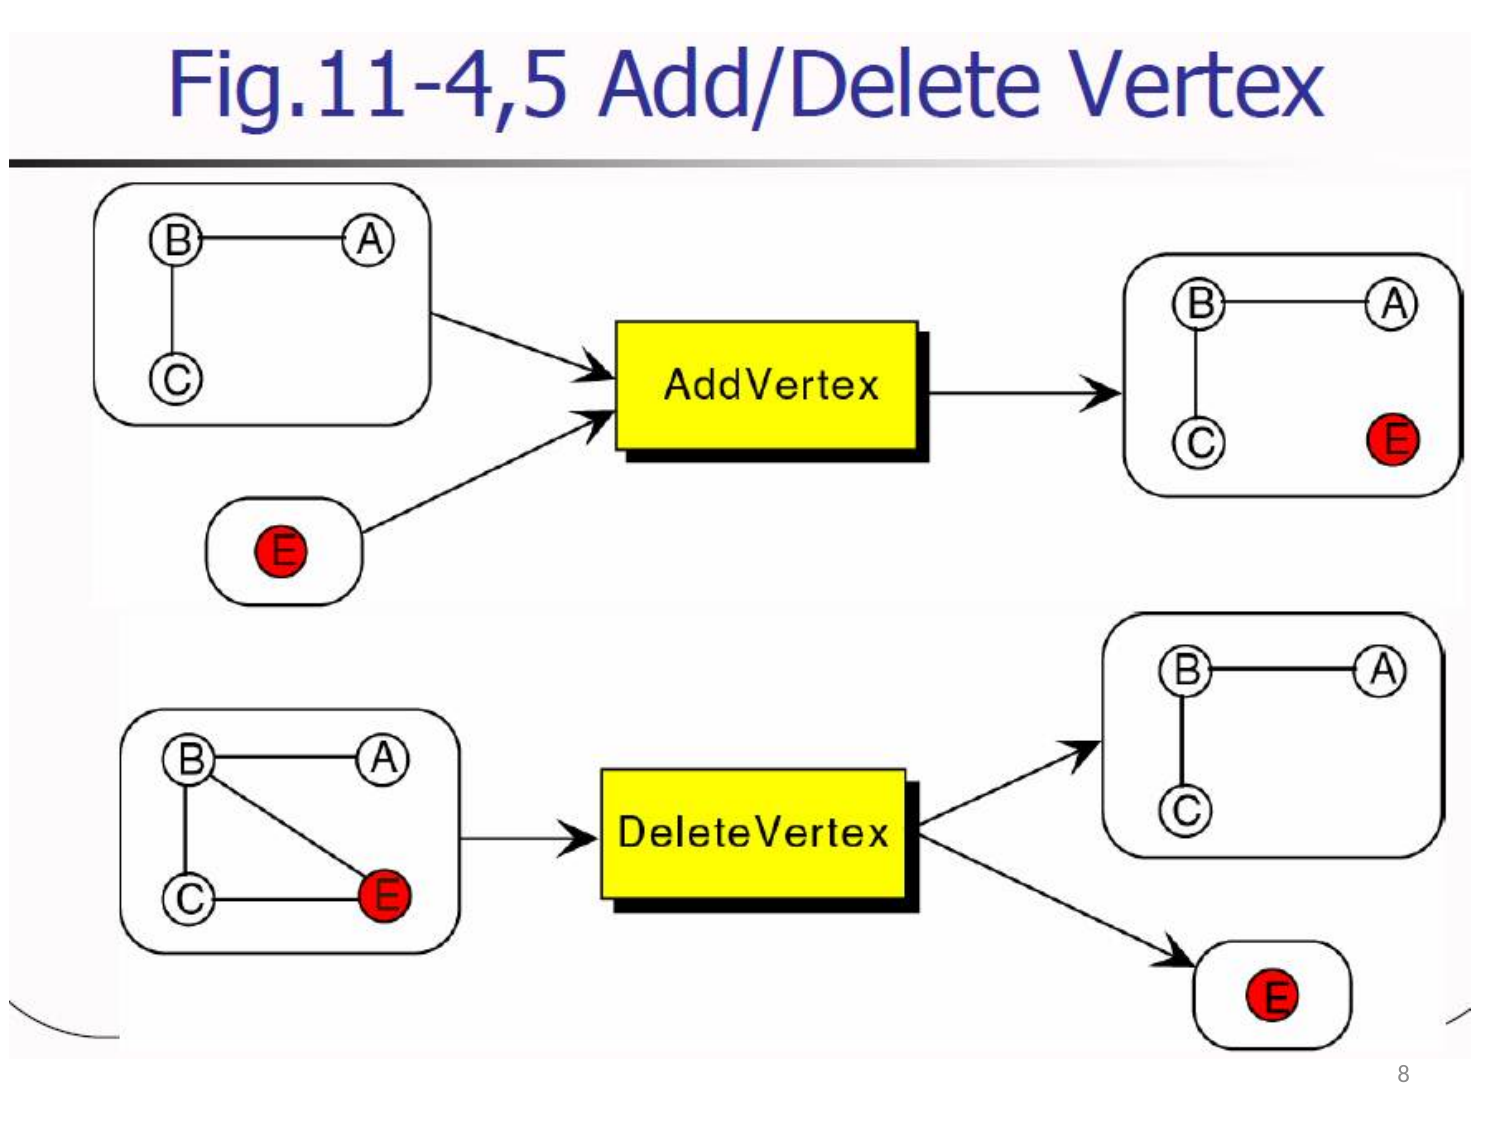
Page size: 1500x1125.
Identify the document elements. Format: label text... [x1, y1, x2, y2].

slide_number 8 [1074, 1066, 1425, 1103]
picture [9, 32, 1471, 1059]
